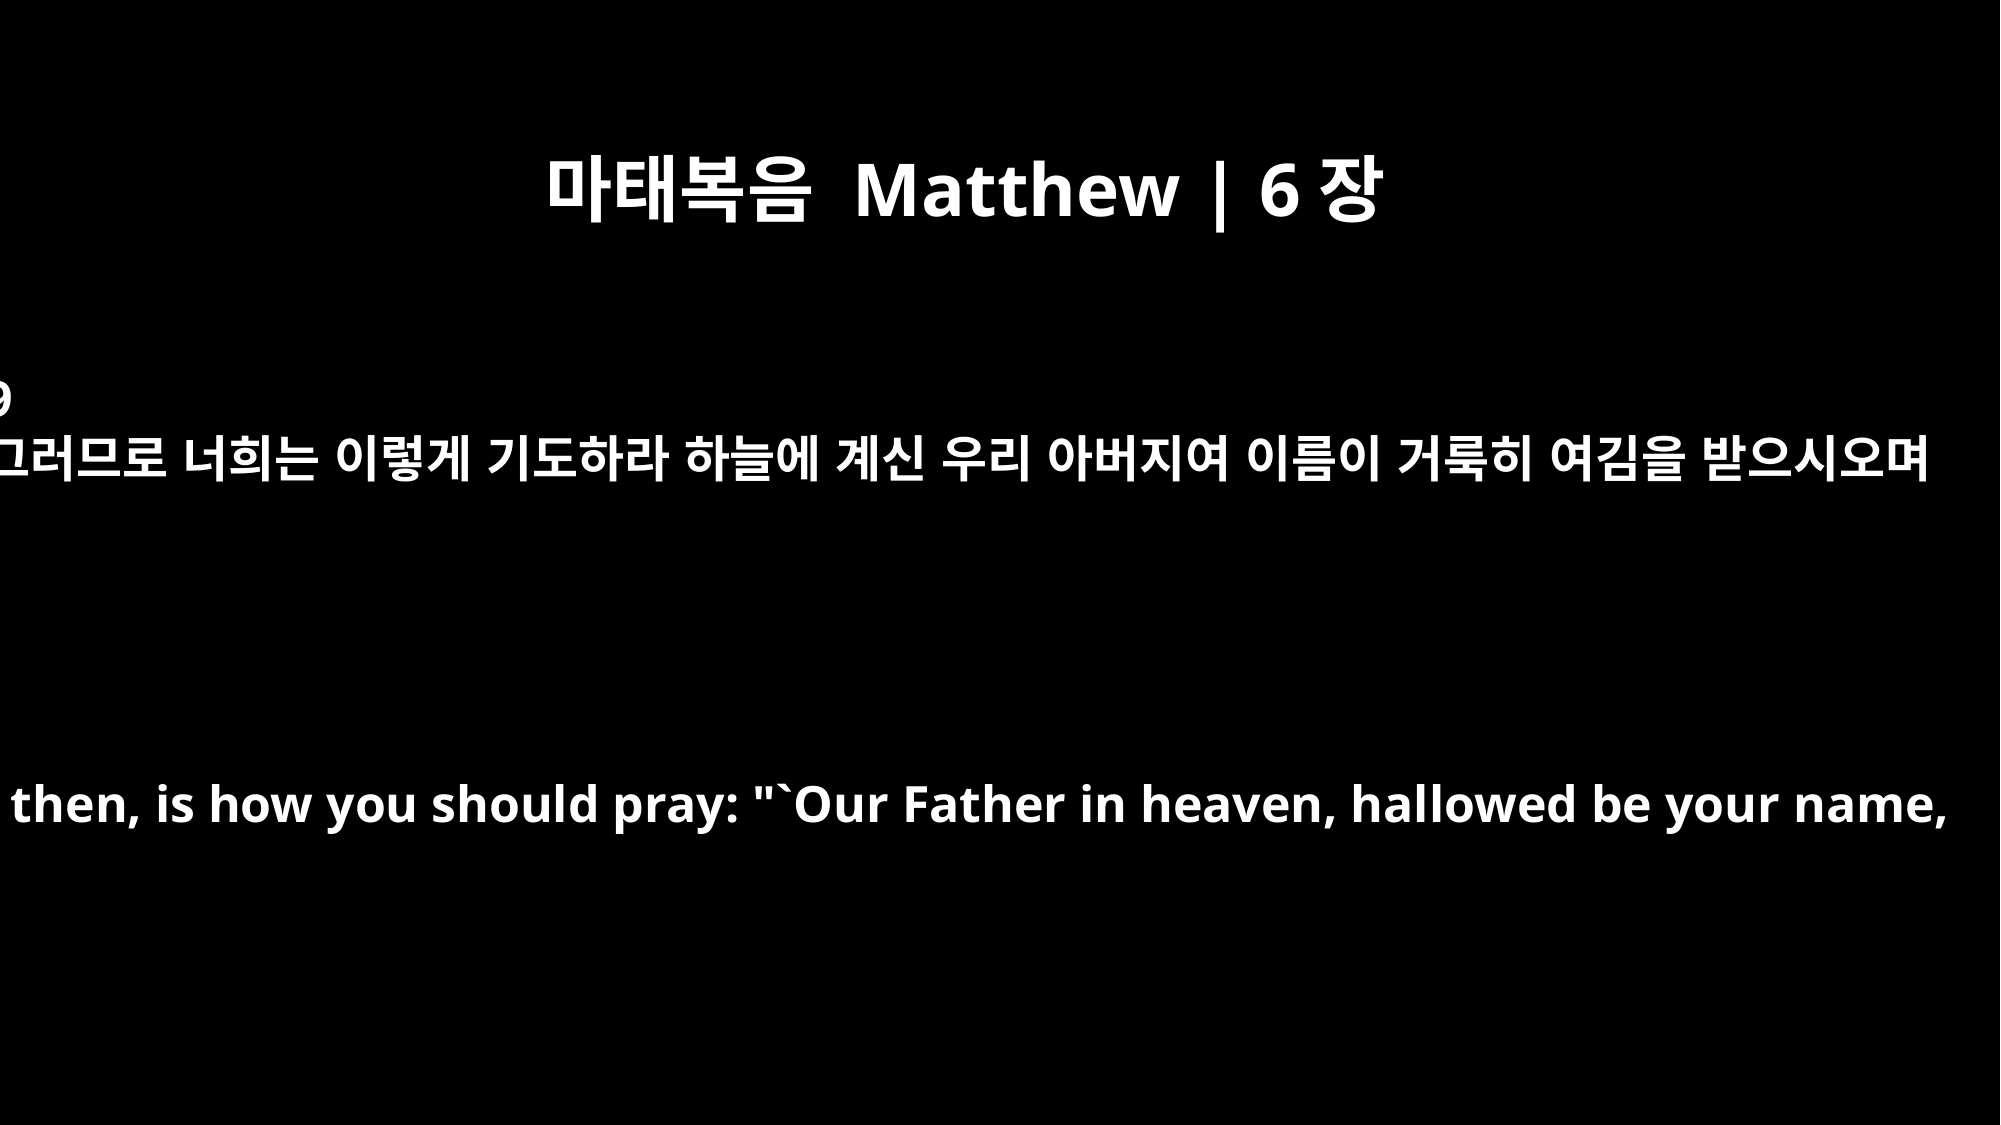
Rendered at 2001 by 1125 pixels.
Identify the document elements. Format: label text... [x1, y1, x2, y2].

text_box 마태복음 Matthew | 6장 [530, 136, 1401, 239]
text_box 9 그러므로 너희는 이렇게 기도하라 하늘에 계신 우리 아버지여 이름이 거룩히 여김을 받으시오며 [0, 359, 1948, 495]
text_box "This, then, is how you should pray: "`Our Father in heaven, hallowed be your name, [0, 764, 1965, 840]
